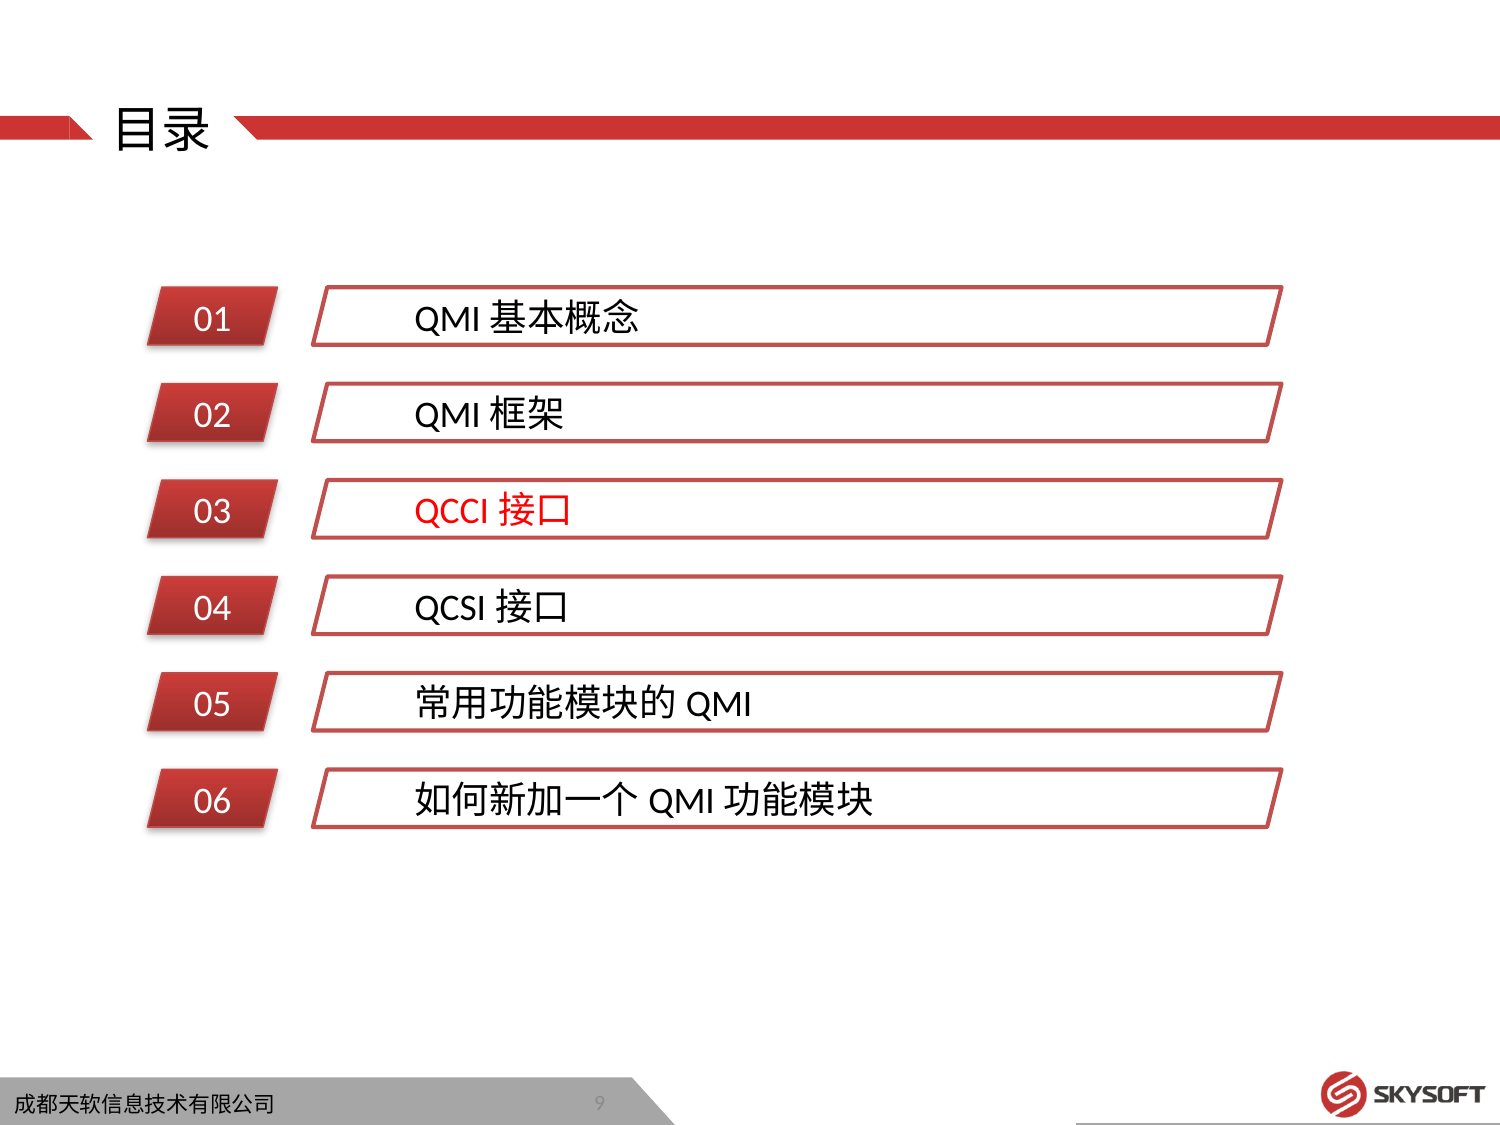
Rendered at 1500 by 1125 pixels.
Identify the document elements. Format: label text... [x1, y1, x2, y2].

text_box 常用功能模块的QMI [310, 670, 1284, 733]
text_box QMI框架 [310, 381, 1284, 444]
text_box QCSI接口 [310, 574, 1284, 637]
text_box QMI基本概念 [310, 285, 1284, 347]
text_box 04 [146, 575, 279, 635]
text_box 03 [146, 479, 279, 539]
text_box 02 [146, 382, 279, 442]
text_box 01 [146, 286, 279, 346]
text_box 06 [146, 768, 279, 828]
text_box 如何新加一个QMI功能模块 [310, 767, 1284, 830]
picture [1293, 1064, 1500, 1123]
text_box 05 [146, 672, 279, 732]
slide_number 9 [270, 1071, 621, 1125]
text_box QCCI接口 [310, 477, 1284, 540]
